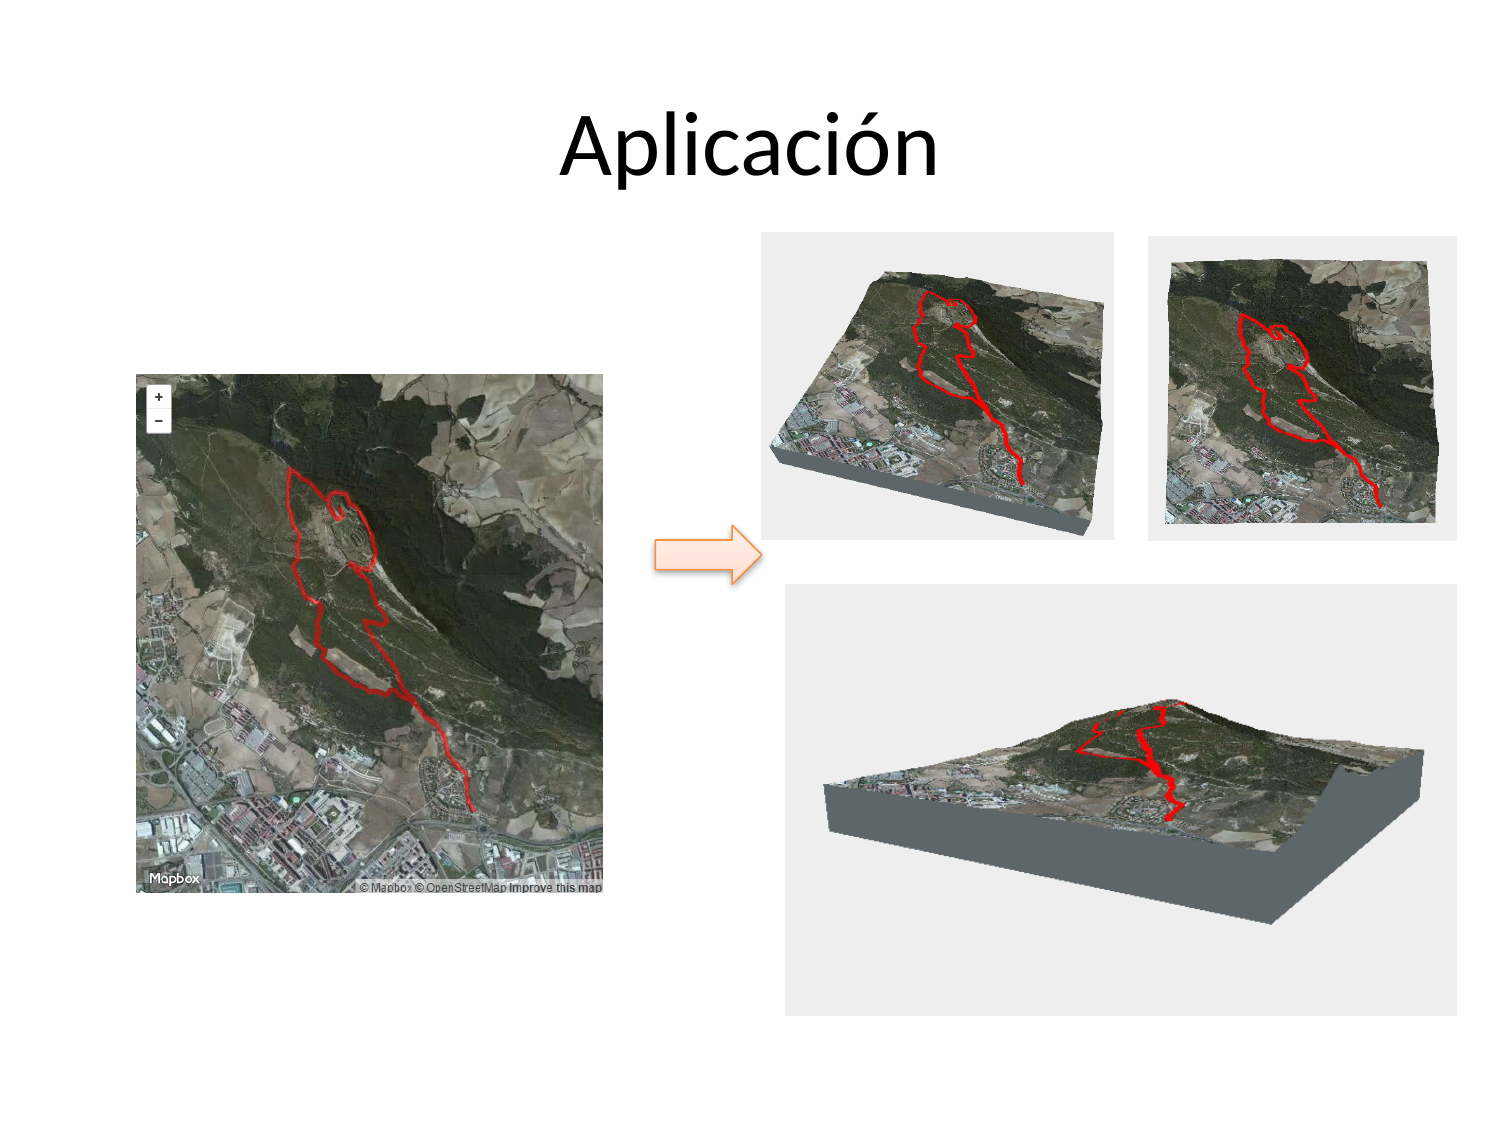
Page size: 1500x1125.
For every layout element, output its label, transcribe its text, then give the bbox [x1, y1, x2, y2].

picture [135, 374, 603, 893]
text_box [654, 524, 763, 586]
picture [785, 584, 1457, 1016]
picture [1148, 236, 1457, 541]
title Aplicación [75, 45, 1425, 233]
picture [761, 232, 1114, 540]
